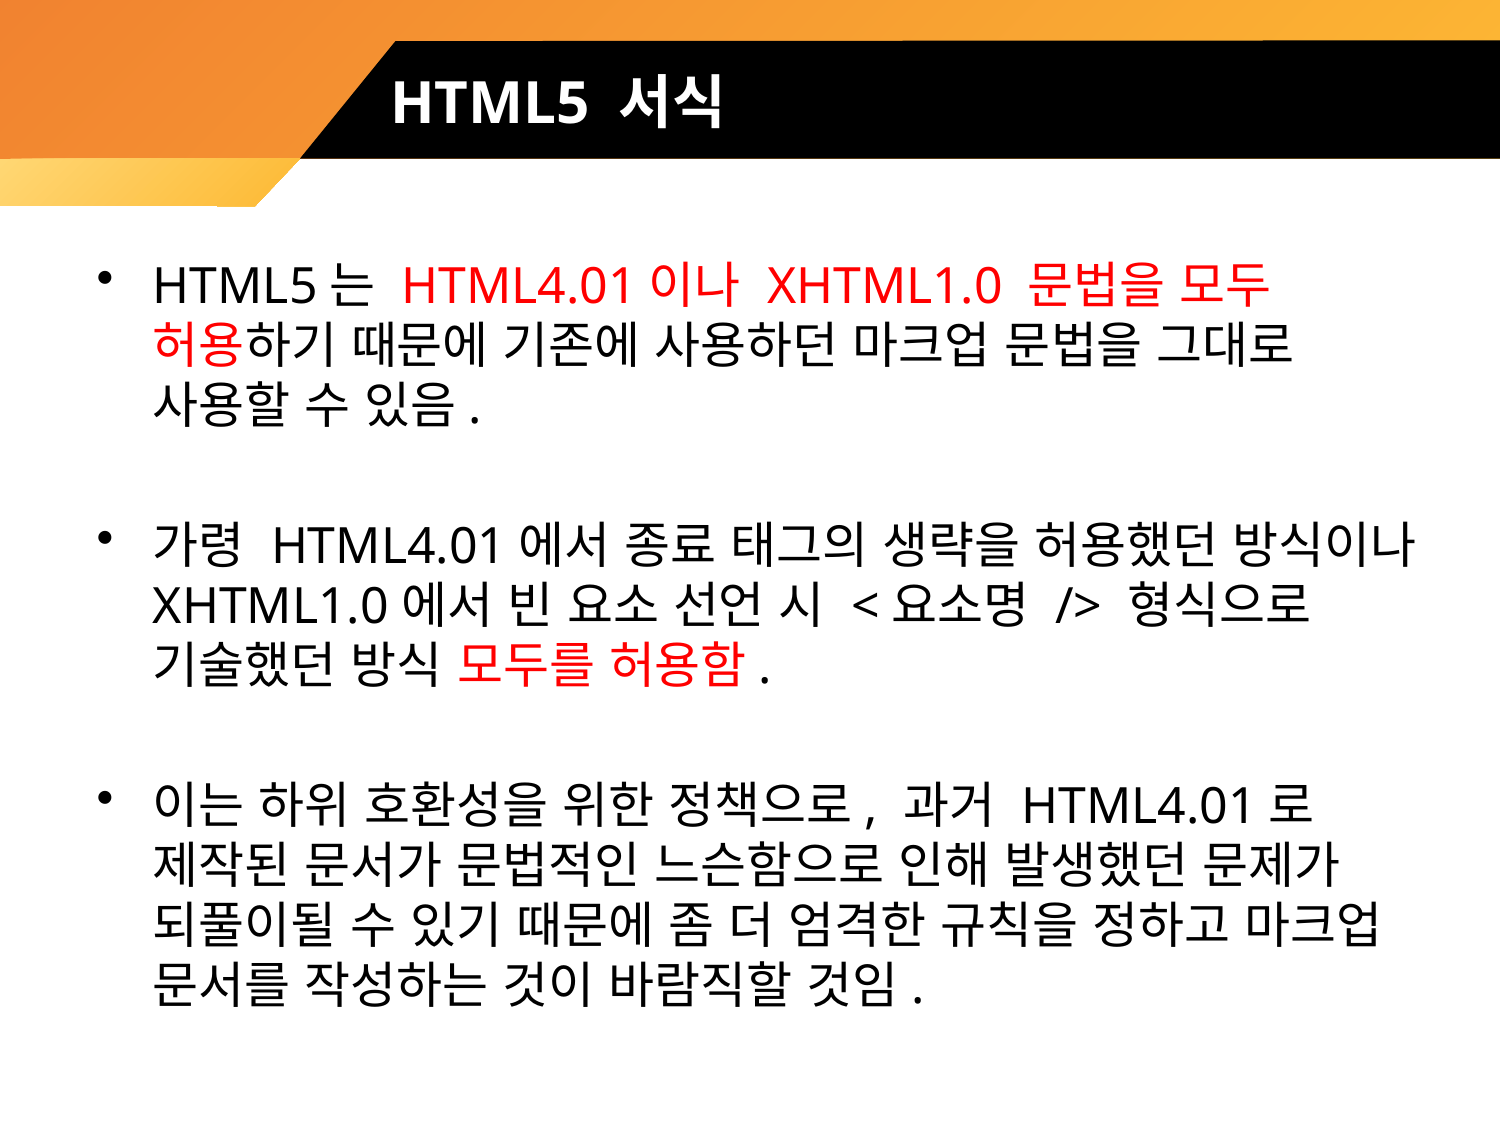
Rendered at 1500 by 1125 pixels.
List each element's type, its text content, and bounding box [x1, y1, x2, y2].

text_box HTML5는 HTML4.01이나 XHTML1.0 문법을 모두 허용하기 때문에 기존에 사용하던 마크업 문법을 그대로 사용할 수 있음. 가령 HTML4.01에서 종료 태그의 생략을 허용했던 방식이나 XHTML1.0에서 빈 요소 선언 시 <요소명 /> 형식으로 기술했던 방식 모두를 허용함. 이는 하위 호환성을 위한 정책으로, 과거 HTML4.01로 제작된 문서가 문법적인 느슨함으로 인해 발생했던 문제가 되풀이될 수 있기 때문에 좀 더 엄격한 규칙을 정하고 마크업 문서를 작성하는 것이 바람직할 것임. [81, 246, 1432, 1067]
title HTML5 서식 [374, 36, 1481, 163]
